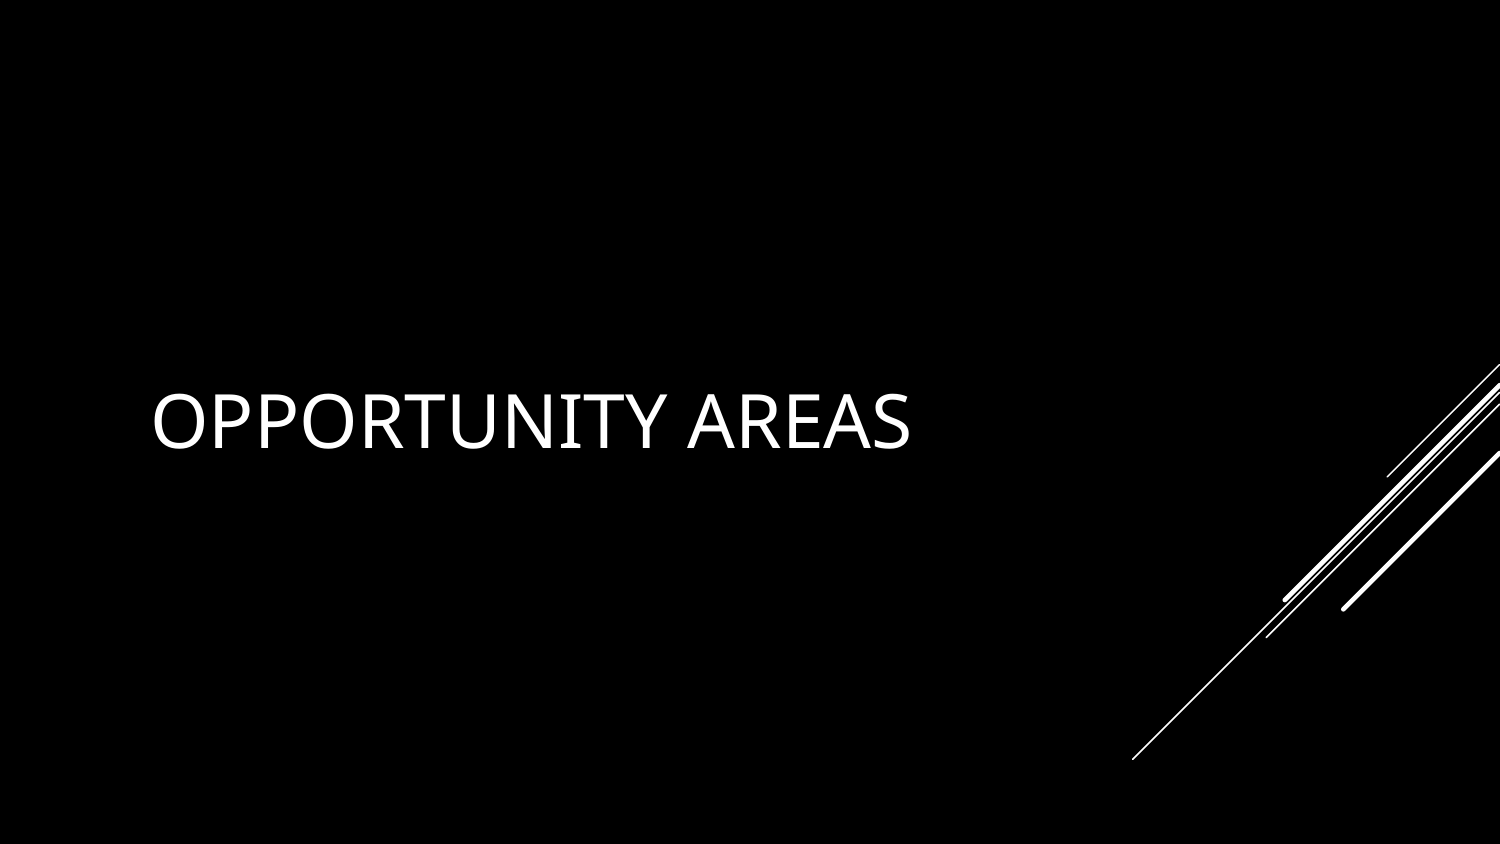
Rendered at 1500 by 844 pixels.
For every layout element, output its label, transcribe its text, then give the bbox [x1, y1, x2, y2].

title Opportunity areas [135, 264, 1097, 572]
